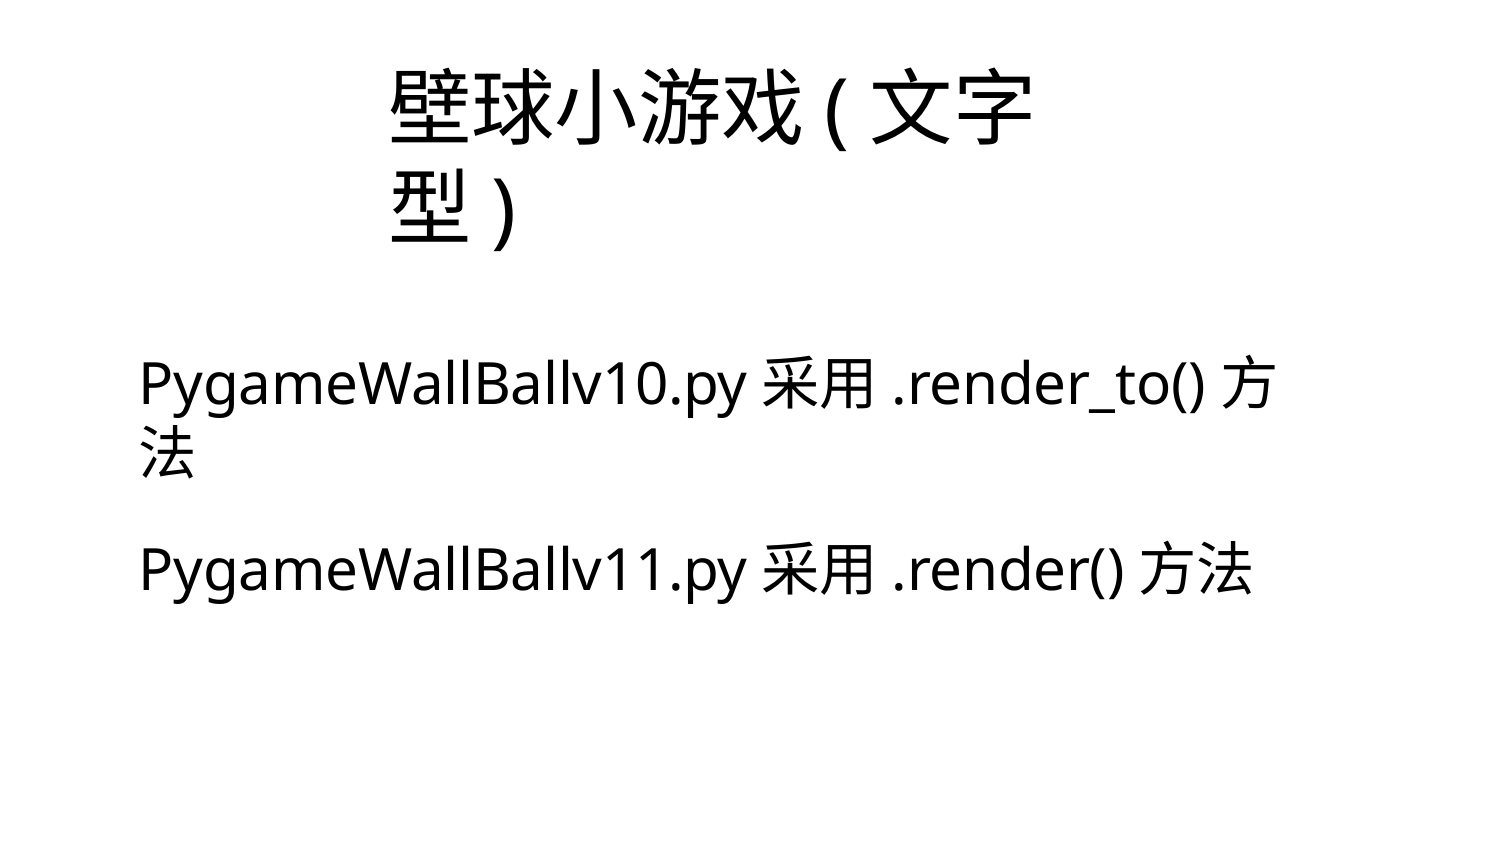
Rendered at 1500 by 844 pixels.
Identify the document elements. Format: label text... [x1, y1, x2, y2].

text_box PygameWallBallv10.py采用.render_to()方法 PygameWallBallv11.py采用.render()方法 [136, 343, 1321, 602]
title 壁球小游戏(文字型) [386, 53, 1114, 256]
